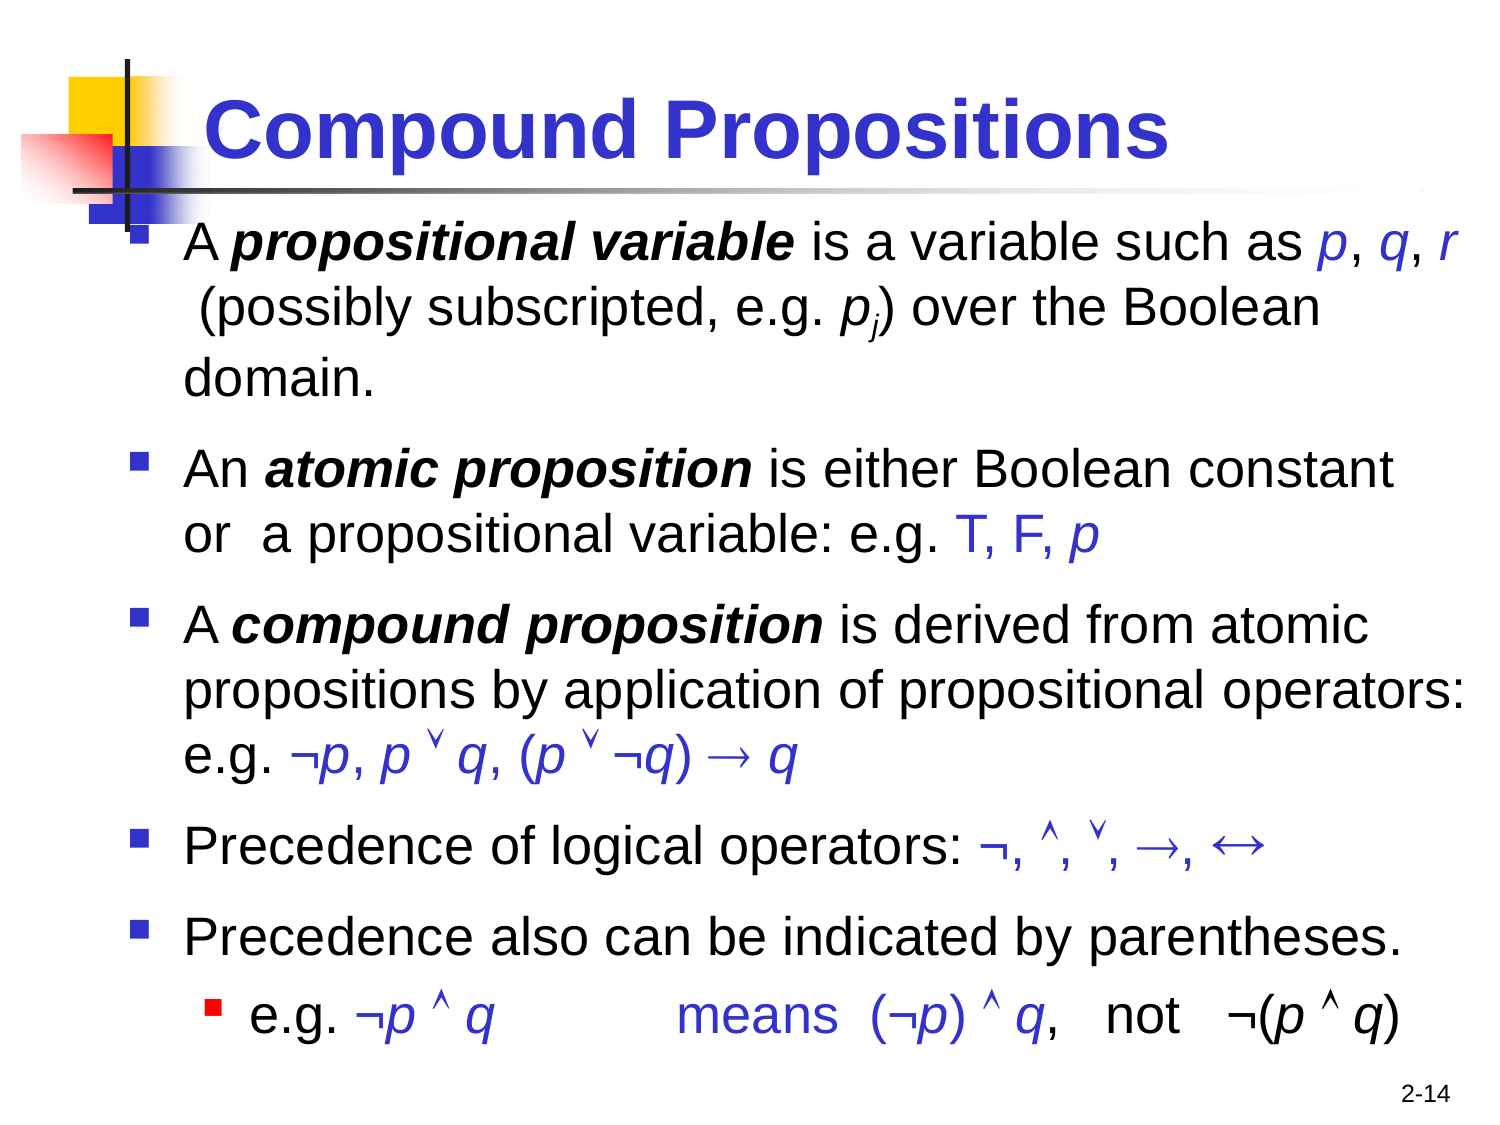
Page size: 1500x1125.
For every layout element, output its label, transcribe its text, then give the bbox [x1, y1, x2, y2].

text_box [20, 58, 1423, 233]
text_box A propositional variable is a variable such as p, q, r (possibly subscripted, e.g. pj) over the Boolean domain. An atomic proposition is either Boolean constant or a propositional variable: e.g. T, F, p A compound proposition is derived from atomic propositions by application of propositional operators: e.g. ¬p, p  q, (p  ¬q)  q Precedence of logical operators: ¬, , , ,  Precedence also can be indicated by parentheses. e.g. ¬p  q means (¬p)  q, not ¬(p  q) [112, 203, 1486, 1045]
slide_number 2-14 [1399, 1077, 1458, 1125]
